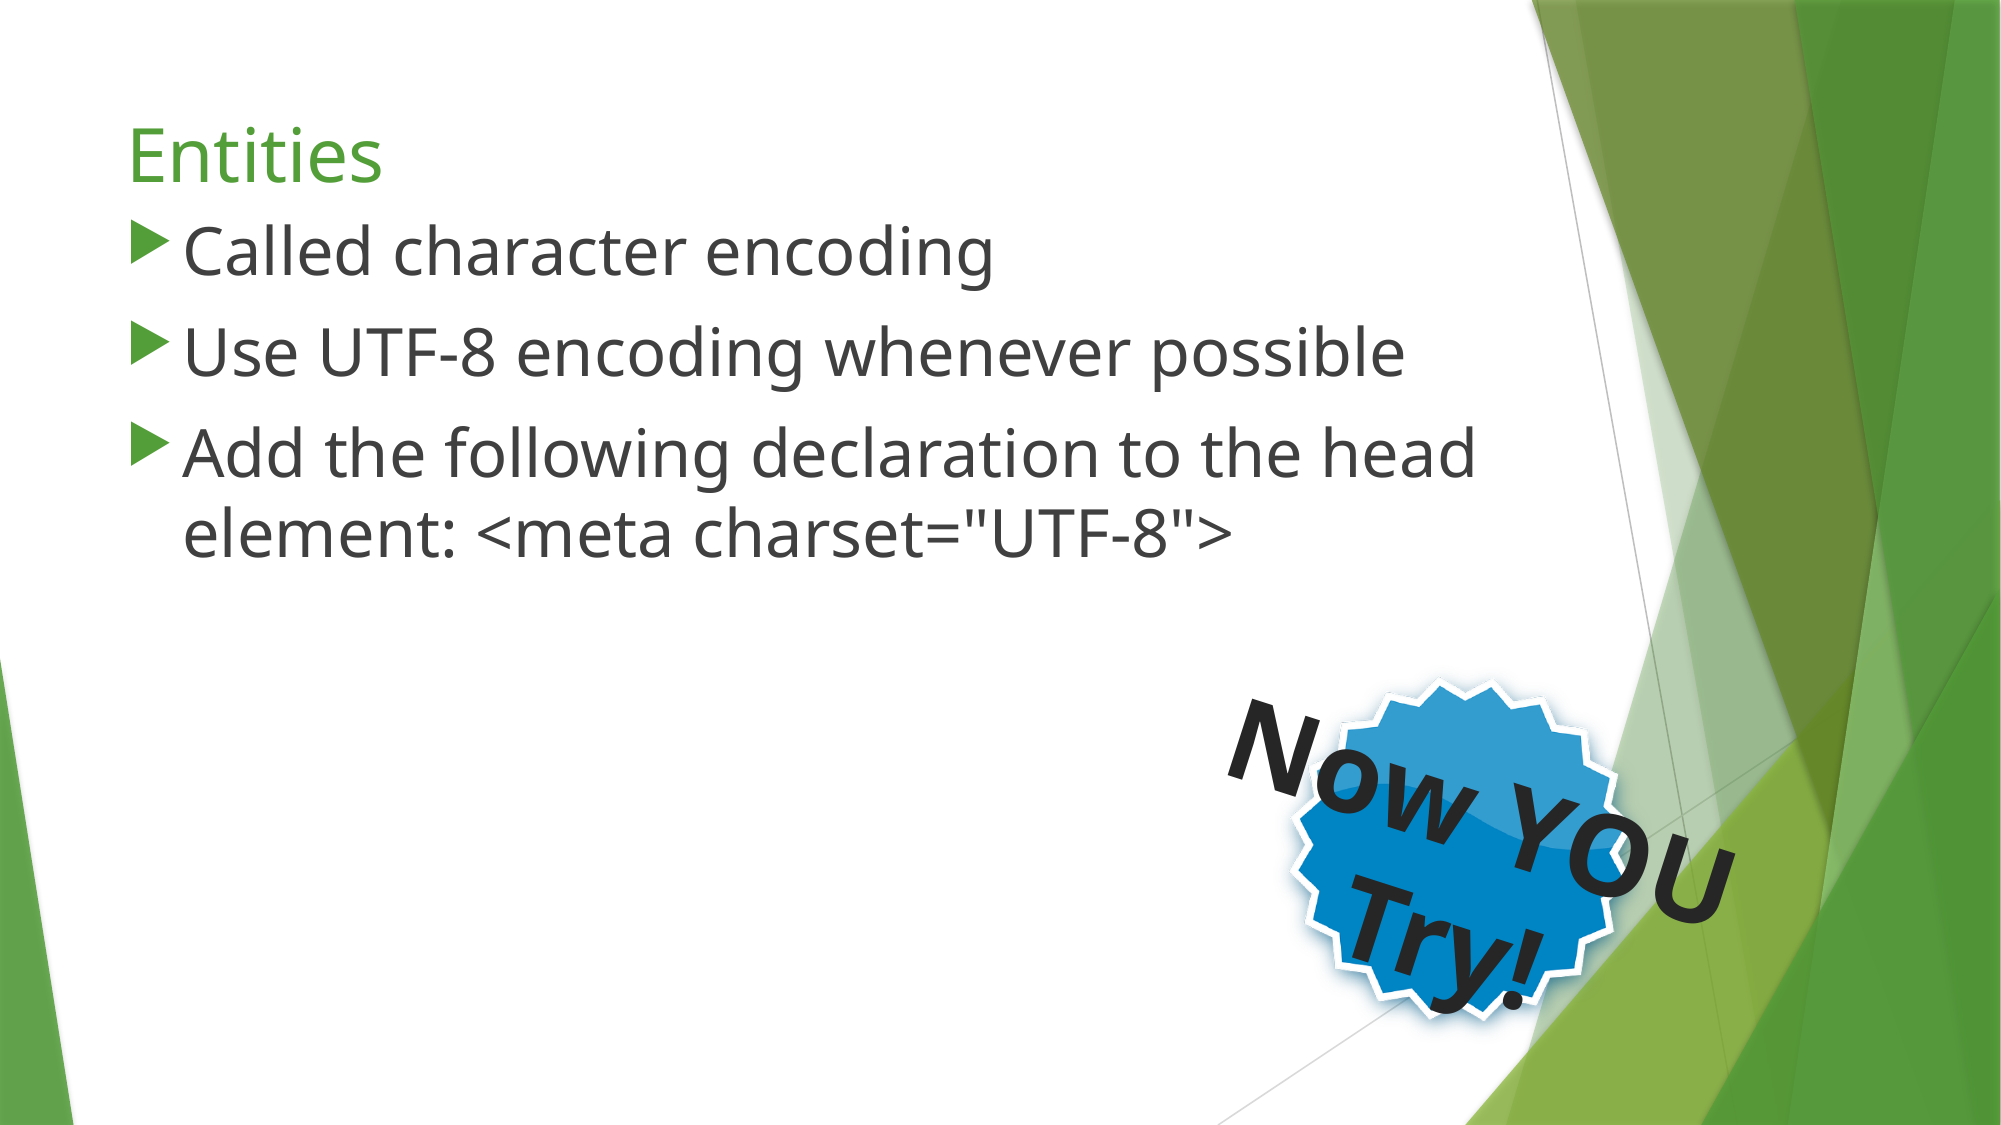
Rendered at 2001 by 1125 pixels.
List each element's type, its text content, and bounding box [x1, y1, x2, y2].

list Called character encoding Use UTF-8 encoding whenever possible Add the following declaration to the head element: <meta charset="UTF-8"> [111, 201, 1503, 1073]
title Entities [111, 99, 1522, 317]
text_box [1211, 661, 1713, 1048]
